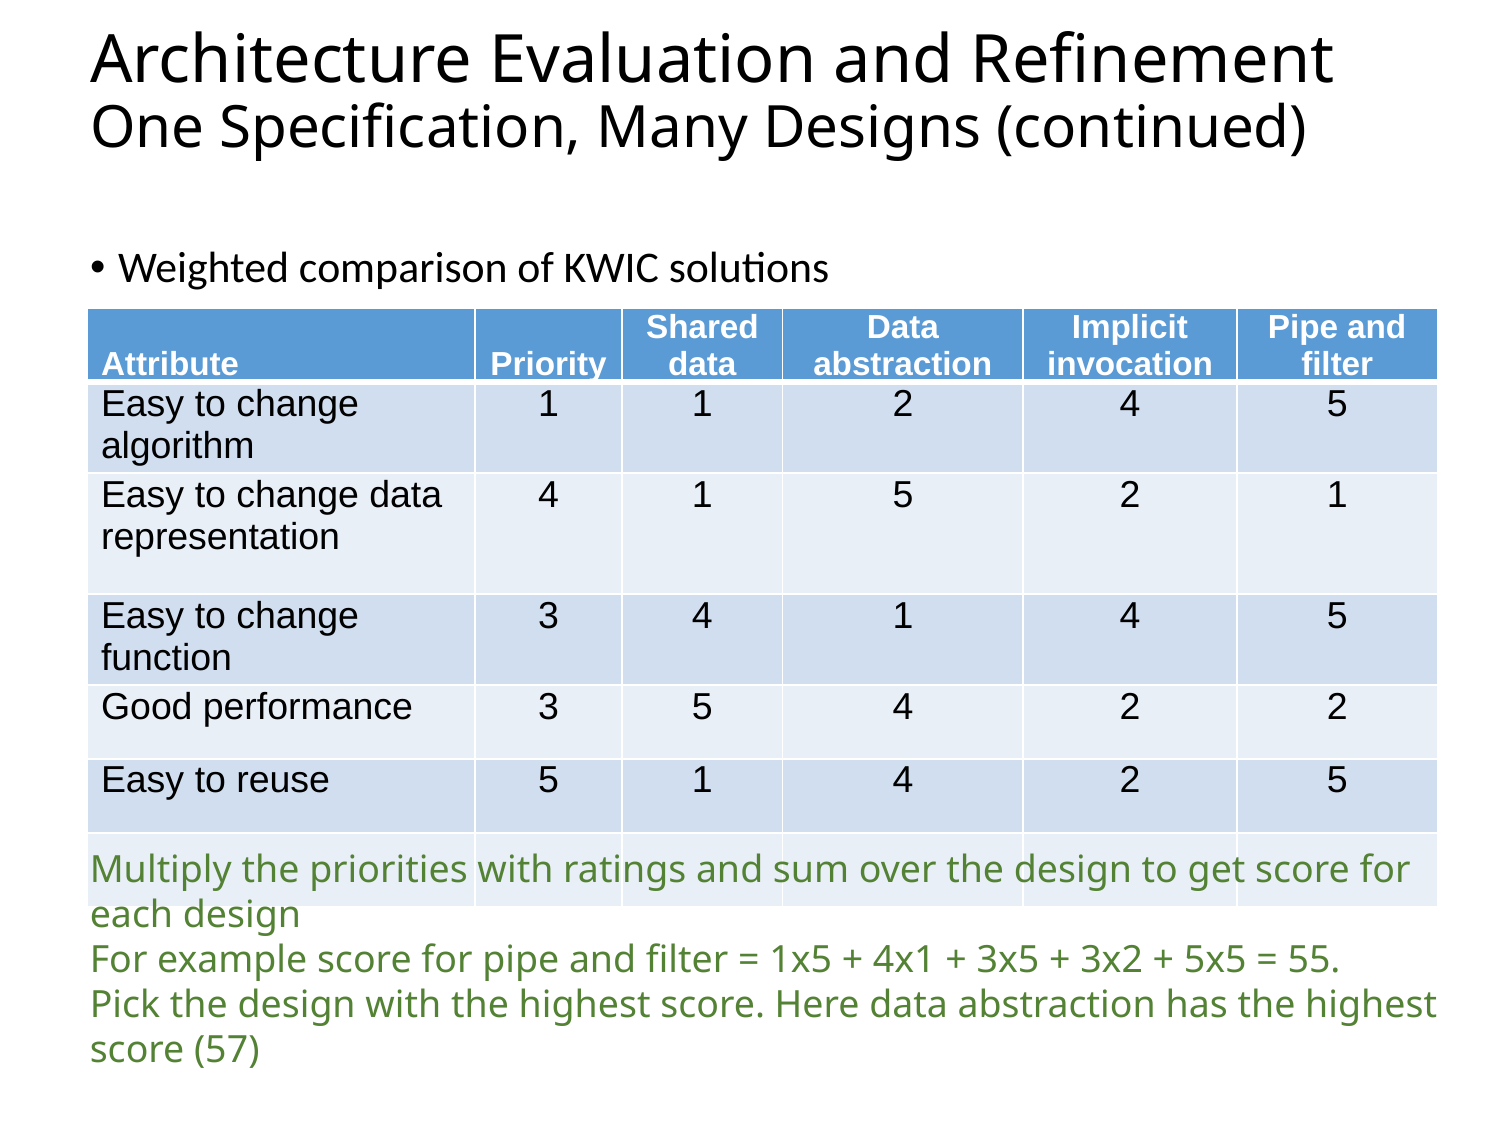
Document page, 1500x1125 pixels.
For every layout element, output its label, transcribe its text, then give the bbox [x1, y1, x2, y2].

table_cell 1 [476, 385, 621, 472]
table_cell 2 [1024, 760, 1236, 832]
table_cell 2 [783, 385, 1022, 472]
table_header Pipe and filter [1238, 309, 1437, 379]
table_cell Easy to change function [88, 595, 474, 684]
list Weighted comparison of KWIC solutions [75, 237, 1423, 837]
table_cell 5 [1238, 595, 1437, 684]
table_cell 4 [623, 595, 782, 684]
table_header Data abstraction [783, 309, 1022, 379]
table_header Attribute [88, 309, 474, 379]
title Architecture Evaluation and Refinement One Specification, Many Designs (continued) [75, 0, 1475, 185]
table_cell 4 [1024, 385, 1236, 472]
table_cell 4 [476, 474, 621, 593]
table_cell 1 [1238, 474, 1437, 593]
table_cell Easy to change data representation [88, 474, 474, 593]
table_cell 4 [783, 760, 1022, 832]
table_header Shared data [623, 309, 782, 379]
table_cell 4 [1024, 595, 1236, 684]
table_cell 5 [1238, 760, 1437, 832]
table_cell 1 [623, 760, 782, 832]
table_cell Easy to change algorithm [88, 385, 474, 472]
table_header Priority [476, 309, 621, 379]
text_box Multiply the priorities with ratings and sum over the design to get score for each design For example score for pipe and filter = 1x5 + 4x1 + 3x5 + 3x2 + 5x5 = 55. Pick the design with the highest score. Here data abstraction has the highest score (57) [74, 837, 1488, 1078]
table_cell 2 [1024, 686, 1236, 758]
table_cell 5 [1238, 385, 1437, 472]
table_cell 2 [1238, 686, 1437, 758]
table_cell 4 [783, 686, 1022, 758]
table_cell 5 [783, 474, 1022, 593]
table_cell 5 [476, 760, 621, 832]
table_cell 3 [476, 595, 621, 684]
table_cell 2 [1024, 474, 1236, 593]
table_cell 1 [783, 595, 1022, 684]
table_cell 1 [623, 385, 782, 472]
table_cell Easy to reuse [88, 760, 474, 832]
table_cell 3 [476, 686, 621, 758]
table_header Implicit invocation [1024, 309, 1236, 379]
table_cell 5 [623, 686, 782, 758]
table_cell 1 [623, 474, 782, 593]
table_cell Good performance [88, 686, 474, 758]
